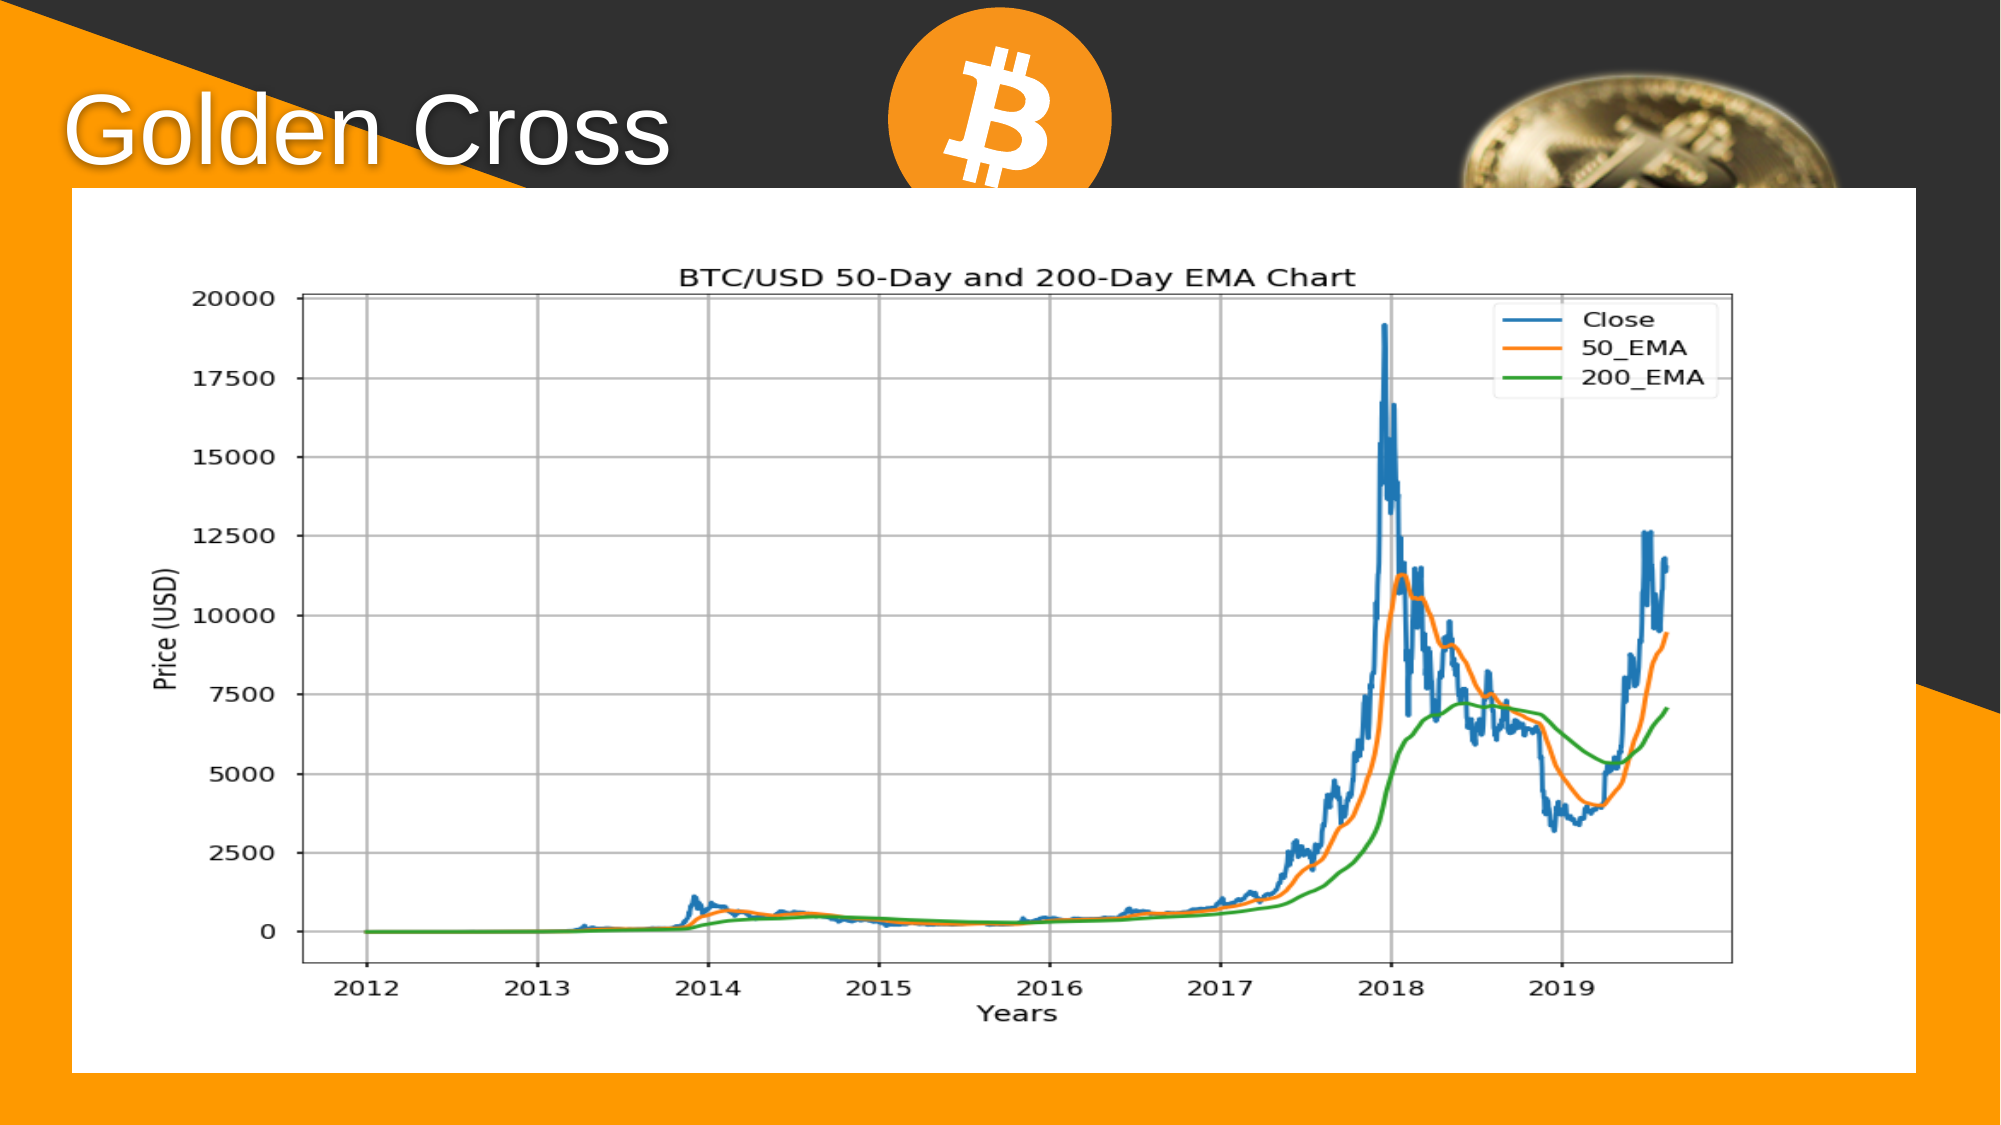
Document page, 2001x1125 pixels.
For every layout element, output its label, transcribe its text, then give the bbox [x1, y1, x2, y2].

picture [72, 60, 1916, 1073]
text_box Golden Cross [47, 50, 704, 189]
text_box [887, 7, 1112, 187]
